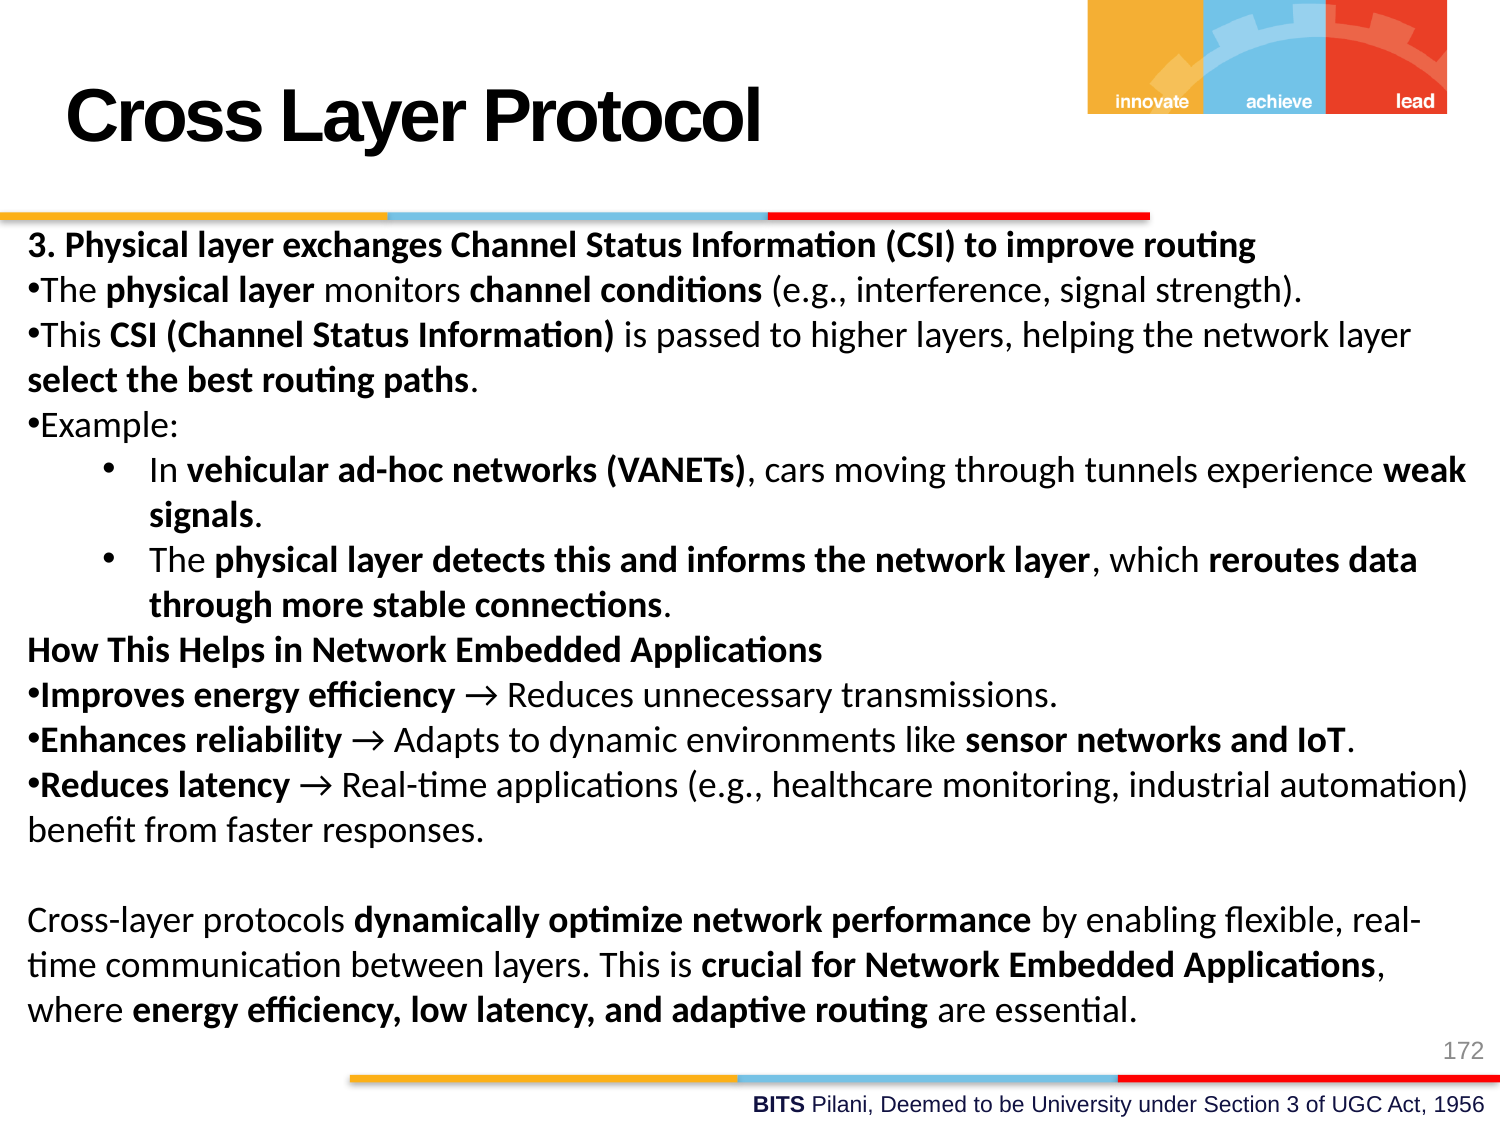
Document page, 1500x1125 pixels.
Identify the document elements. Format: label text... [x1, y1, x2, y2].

text_box 3. Physical layer exchanges Channel Status Information (CSI) to improve routing The physical layer monitors channel conditions (e.g., interference, signal strength). This CSI (Channel Status Information) is passed to higher layers, helping the network layer select the best routing paths. Example: In vehicular ad-hoc networks (VANETs), cars moving through tunnels experience weak signals. The physical layer detects this and informs the network layer, which reroutes data through more stable connections. How This Helps in Network Embedded Applications Improves energy efficiency → Reduces unnecessary transmissions. Enhances reliability → Adapts to dynamic environments like sensor networks and IoT. Reduces latency → Real-time applications (e.g., healthcare monitoring, industrial automation) benefit from faster responses. Cross-layer protocols dynamically optimize network performance by enabling flexible, real-time communication between layers. This is crucial for Network Embedded Applications, where energy efficiency, low latency, and adaptive routing are essential. [12, 212, 1488, 1083]
list Cross Layer Protocol [50, 24, 1088, 212]
picture [1087, 0, 1448, 114]
slide_number 172 [1488, 1019, 1500, 1080]
